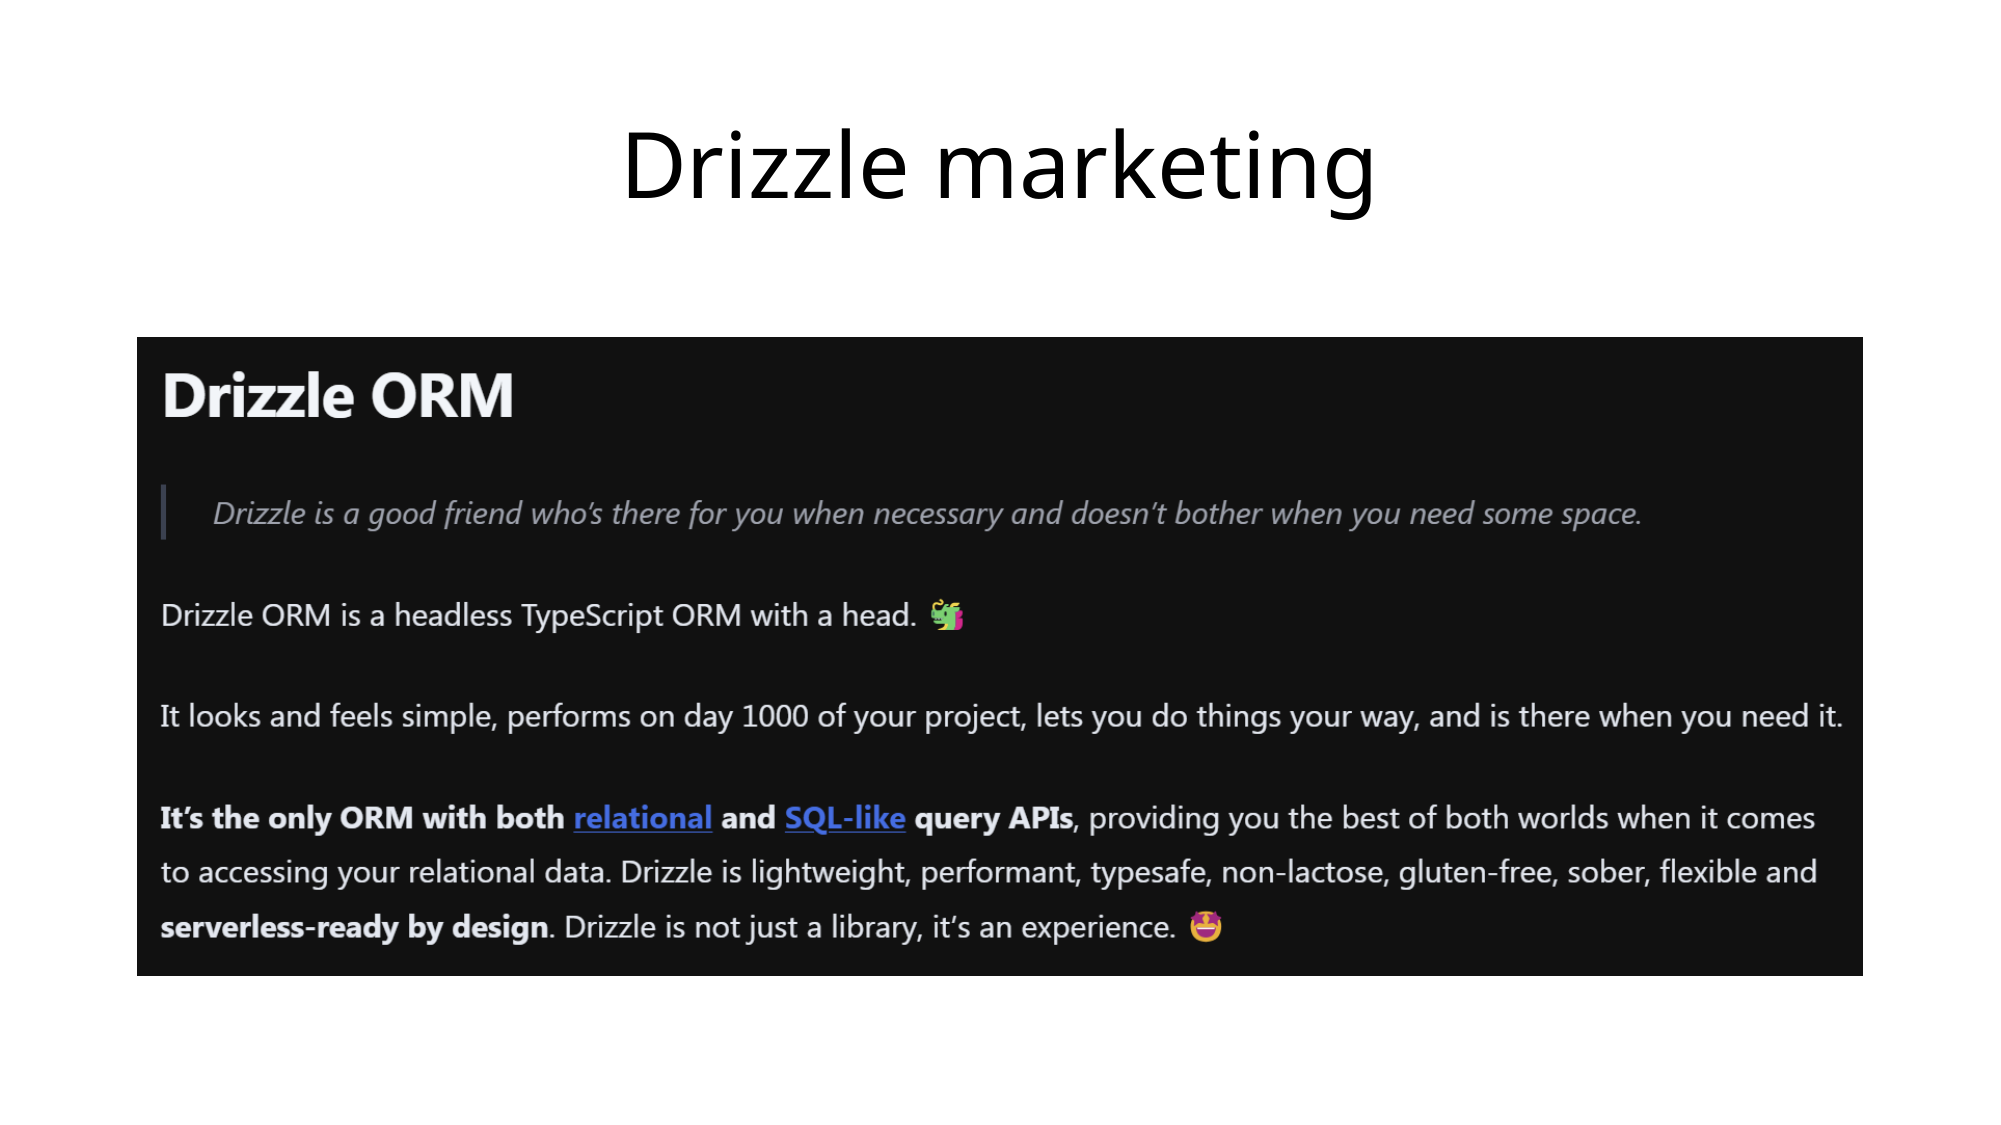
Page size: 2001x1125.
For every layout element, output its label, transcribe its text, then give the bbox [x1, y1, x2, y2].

title Drizzle marketing [137, 59, 1863, 278]
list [137, 337, 1863, 976]
